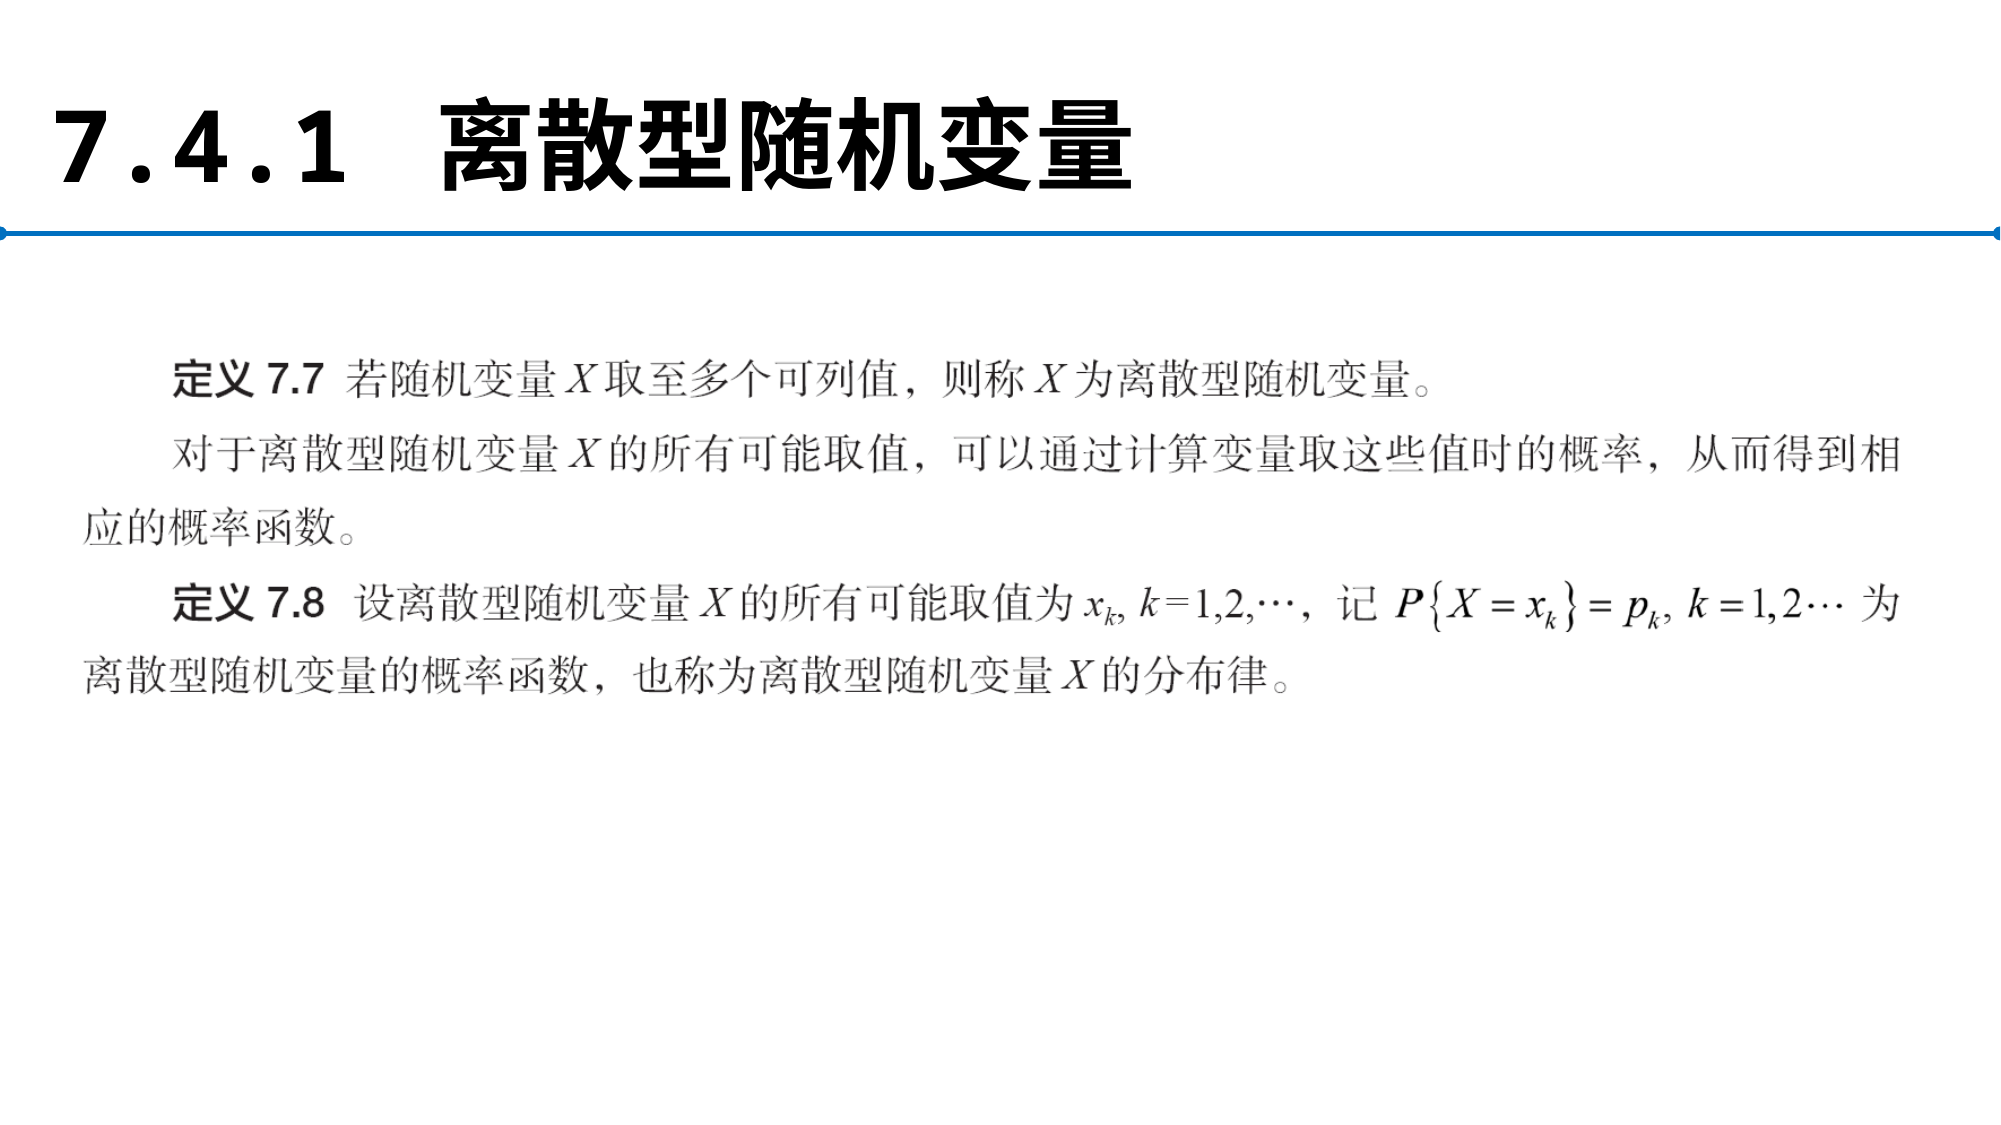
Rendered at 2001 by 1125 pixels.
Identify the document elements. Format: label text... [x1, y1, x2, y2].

picture [0, 346, 2000, 719]
title 7.4.1 离散型随机变量 [36, 41, 1863, 260]
